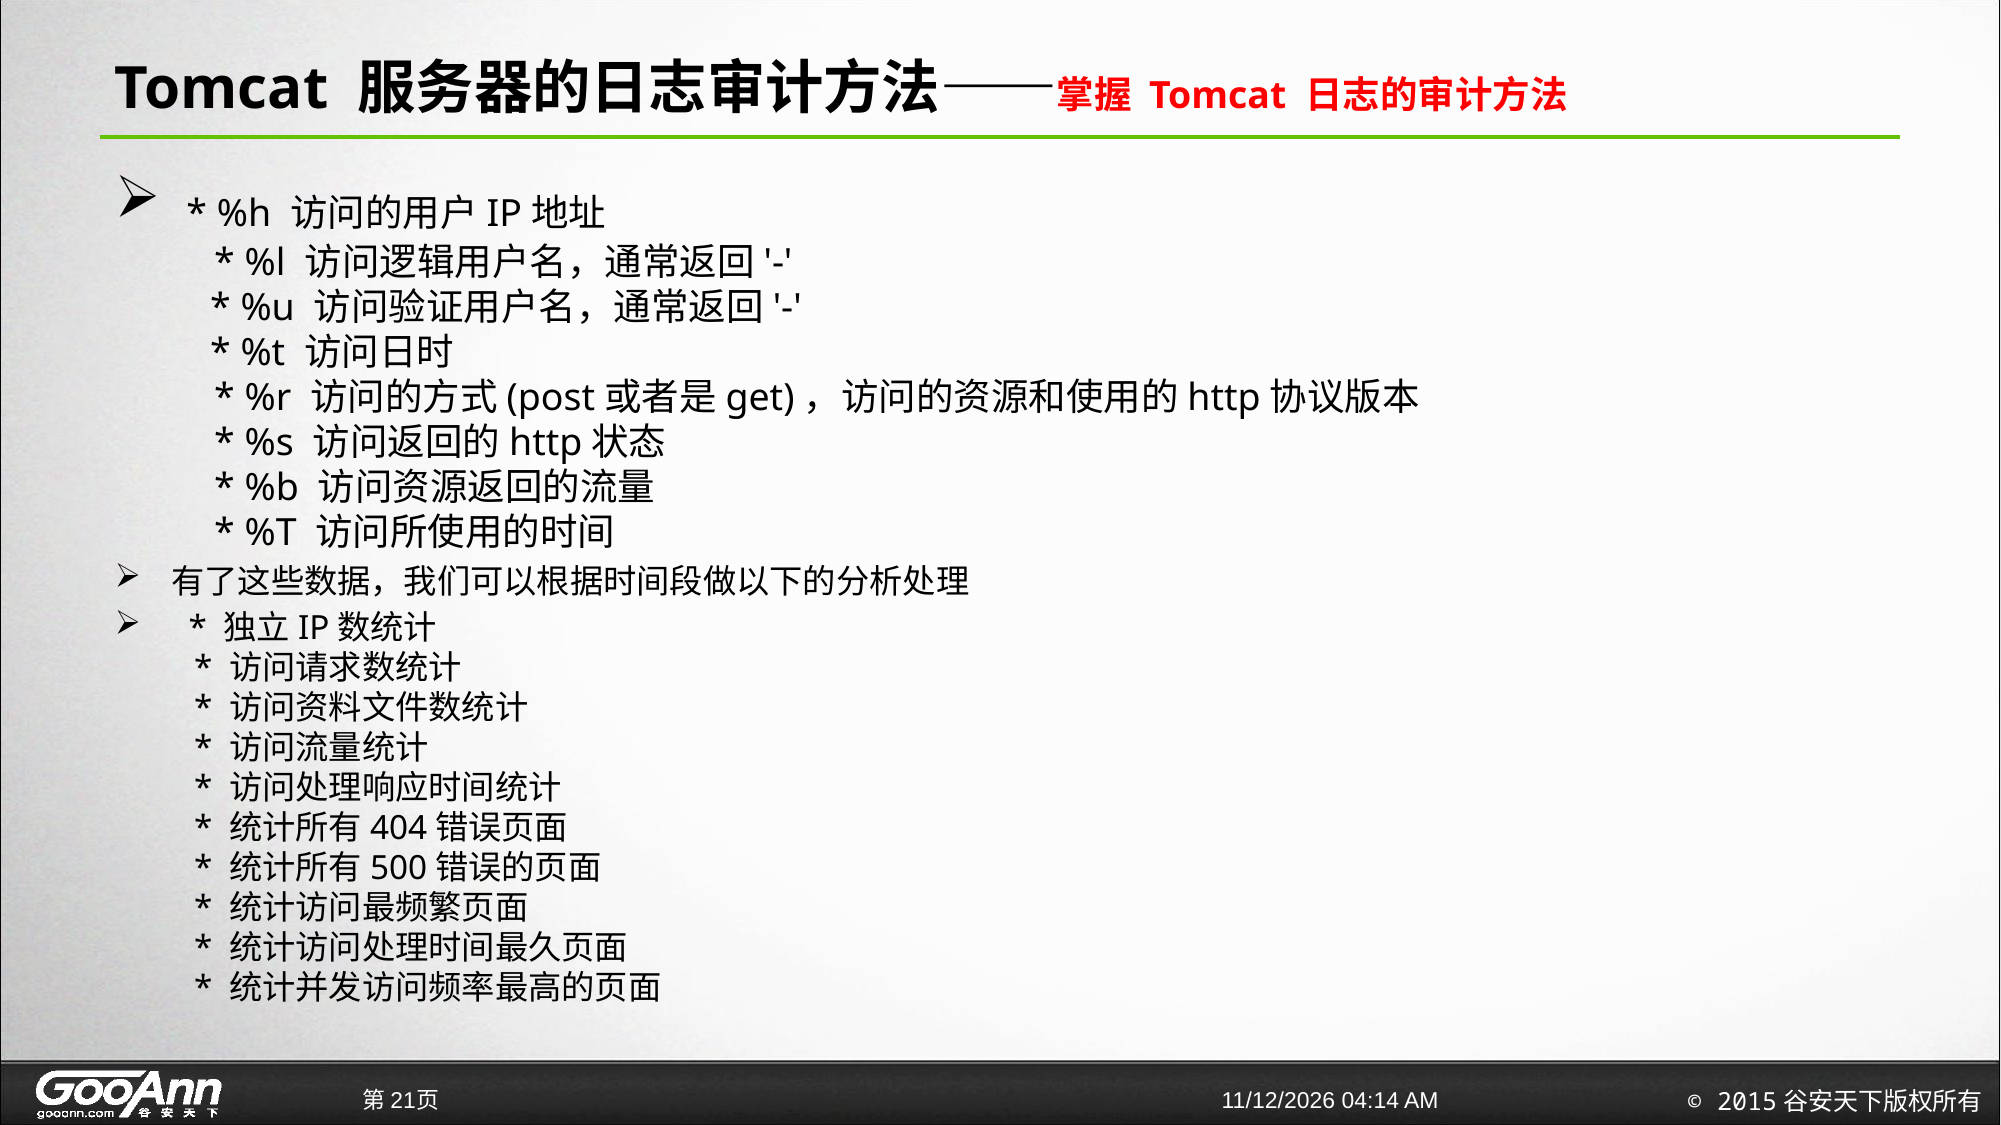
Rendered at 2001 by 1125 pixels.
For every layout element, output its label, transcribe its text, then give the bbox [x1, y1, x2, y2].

list * %h 访问的用户IP地址 * %l 访问逻辑用户名，通常返回'-' * %u 访问验证用户名，通常返回'-' * %t 访问日时 * %r 访问的方式(post或者是get)，访问的资源和使用的http协议版本 * %s 访问返回的http状态 * %b 访问资源返回的流量 * %T 访问所使用的时间 有了这些数据，我们可以根据时间段做以下的分析处理 * 独立IP数统计 * 访问请求数统计 * 访问资料文件数统计 * 访问流量统计 * 访问处理响应时间统计 * 统计所有404错误页面 * 统计所有500错误的页面 * 统计访问最频繁页面 * 统计访问处理时间最久页面 * 统计并发访问频率最高的页面 [99, 160, 1900, 1005]
title Tomcat 服务器的日志审计方法——掌握 Tomcat 日志的审计方法 [99, 45, 1900, 126]
picture [0, 0, 2001, 1125]
